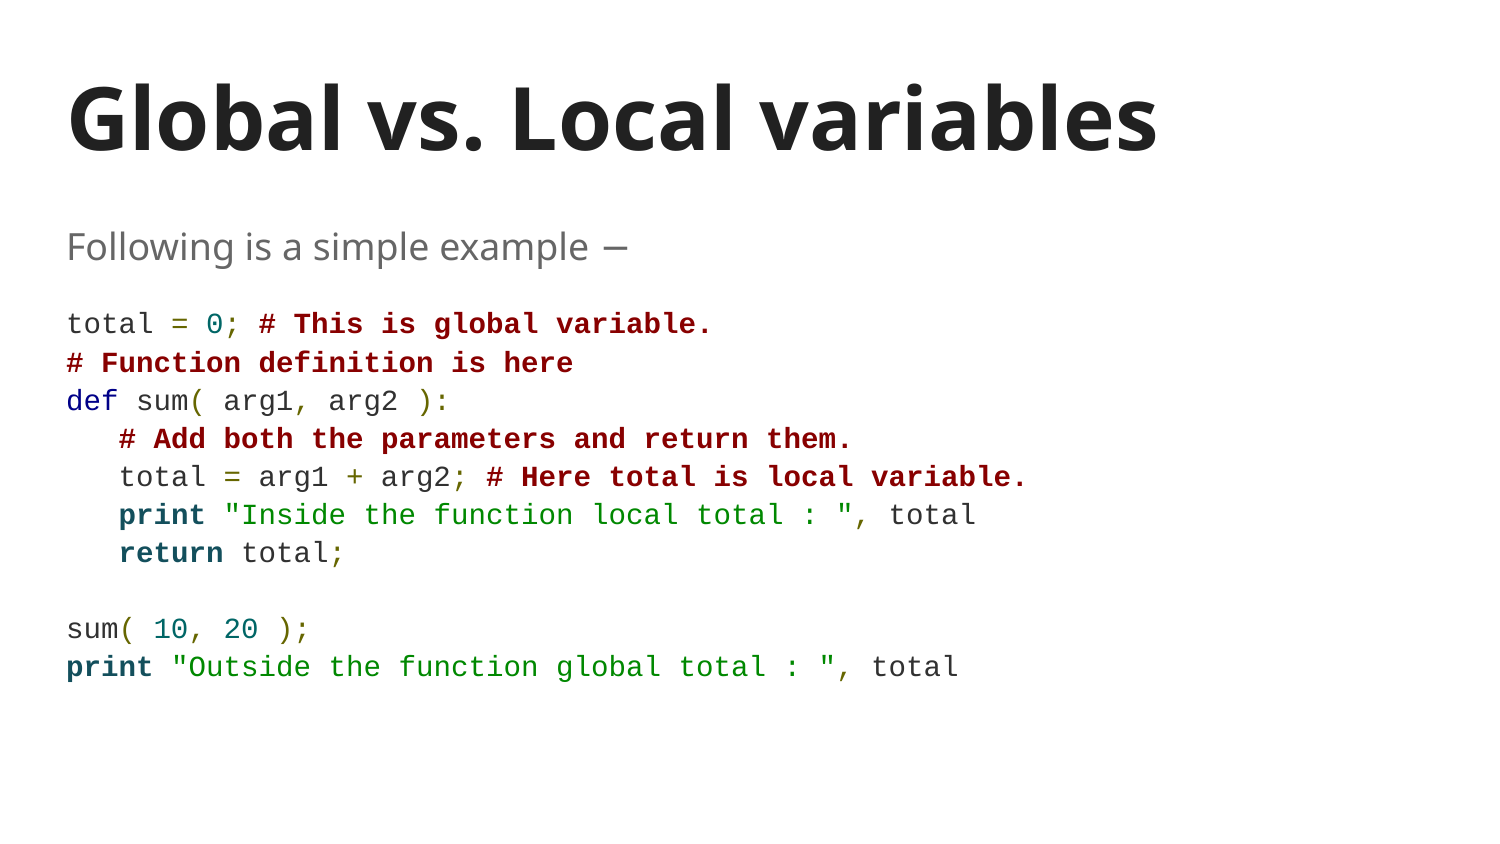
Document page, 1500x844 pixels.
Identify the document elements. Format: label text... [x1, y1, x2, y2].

list Following is a simple example − total = 0; # This is global variable. # Function definition is here def sum( arg1, arg2 ): # Add both the parameters and return them. total = arg1 + arg2; # Here total is local variable. print "Inside the function local total : ", total return total; sum( 10, 20 ); print "Outside the function global total : ", total [51, 201, 1449, 750]
title Global vs. Local variables [51, 48, 1449, 180]
